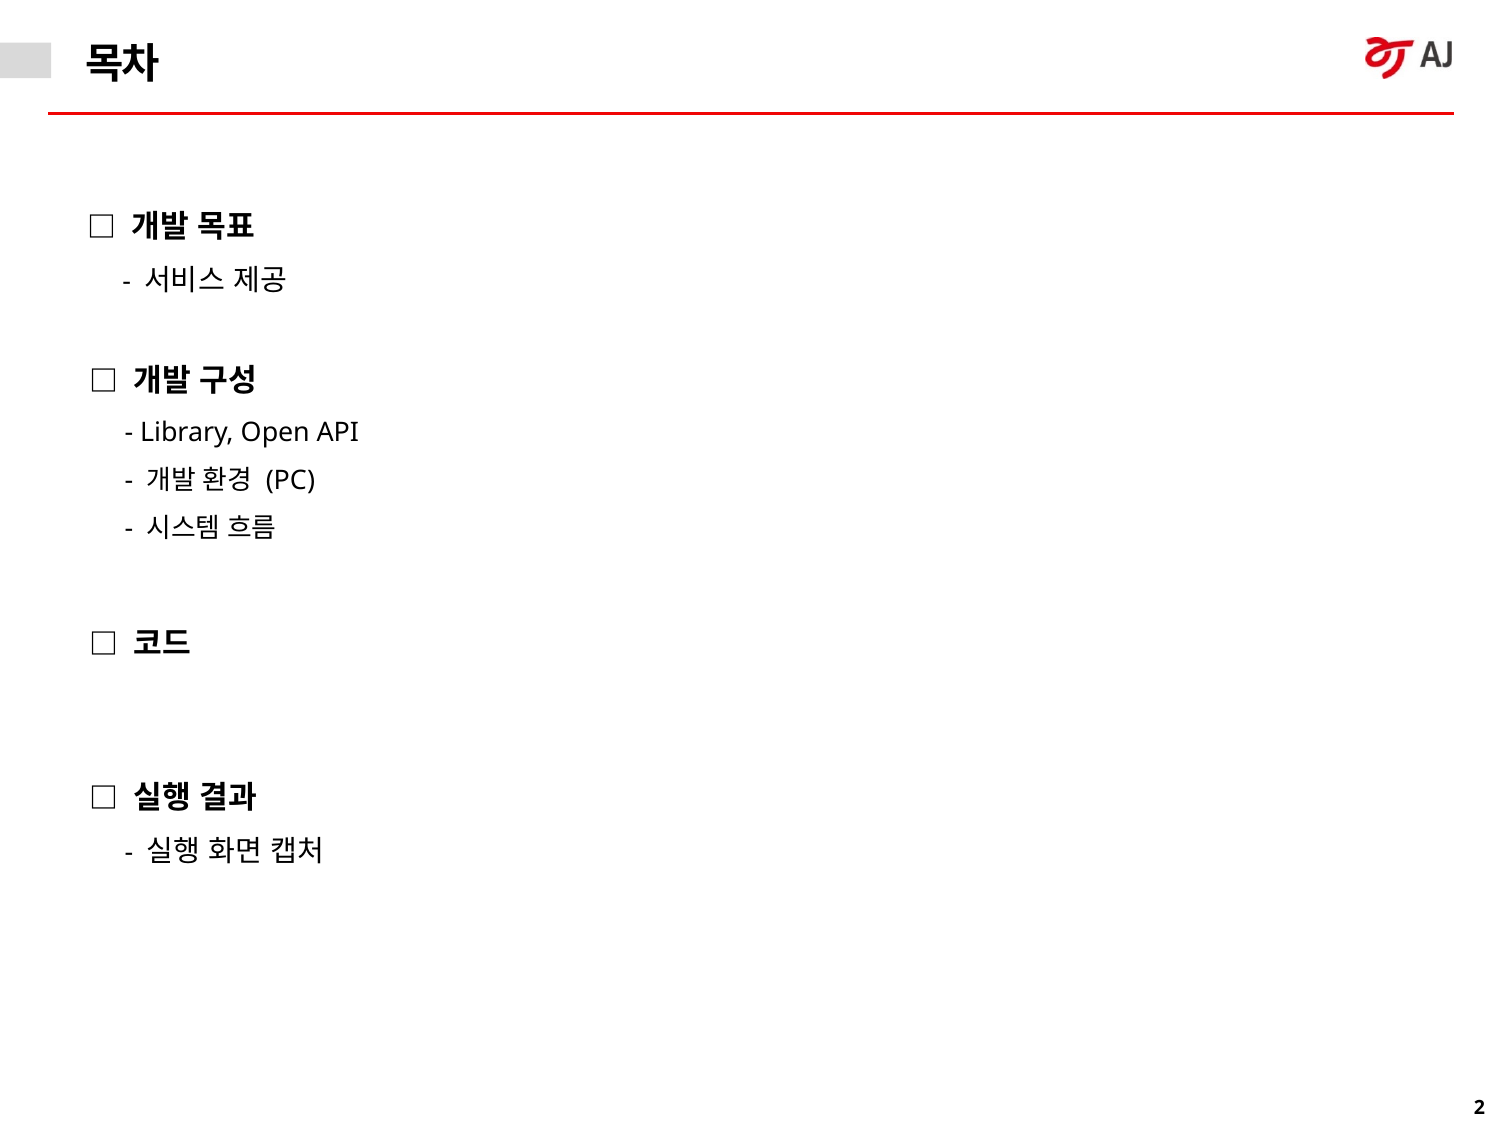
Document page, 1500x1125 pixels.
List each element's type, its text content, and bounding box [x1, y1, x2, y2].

text_box □ 개발 목표 - 서비스 제공 [74, 180, 1165, 303]
text_box □ 실행 결과 - 실행 화면 캡처 [76, 752, 1167, 874]
text_box □ 코드 [76, 598, 1167, 716]
text_box □ 개발 구성 - Library, Open API - 개발 환경 (PC) - 시스템 흐름 [76, 335, 1167, 550]
picture [1365, 37, 1452, 79]
slide_number 1 [1426, 1094, 1500, 1122]
text_box 목차 [51, 30, 845, 93]
